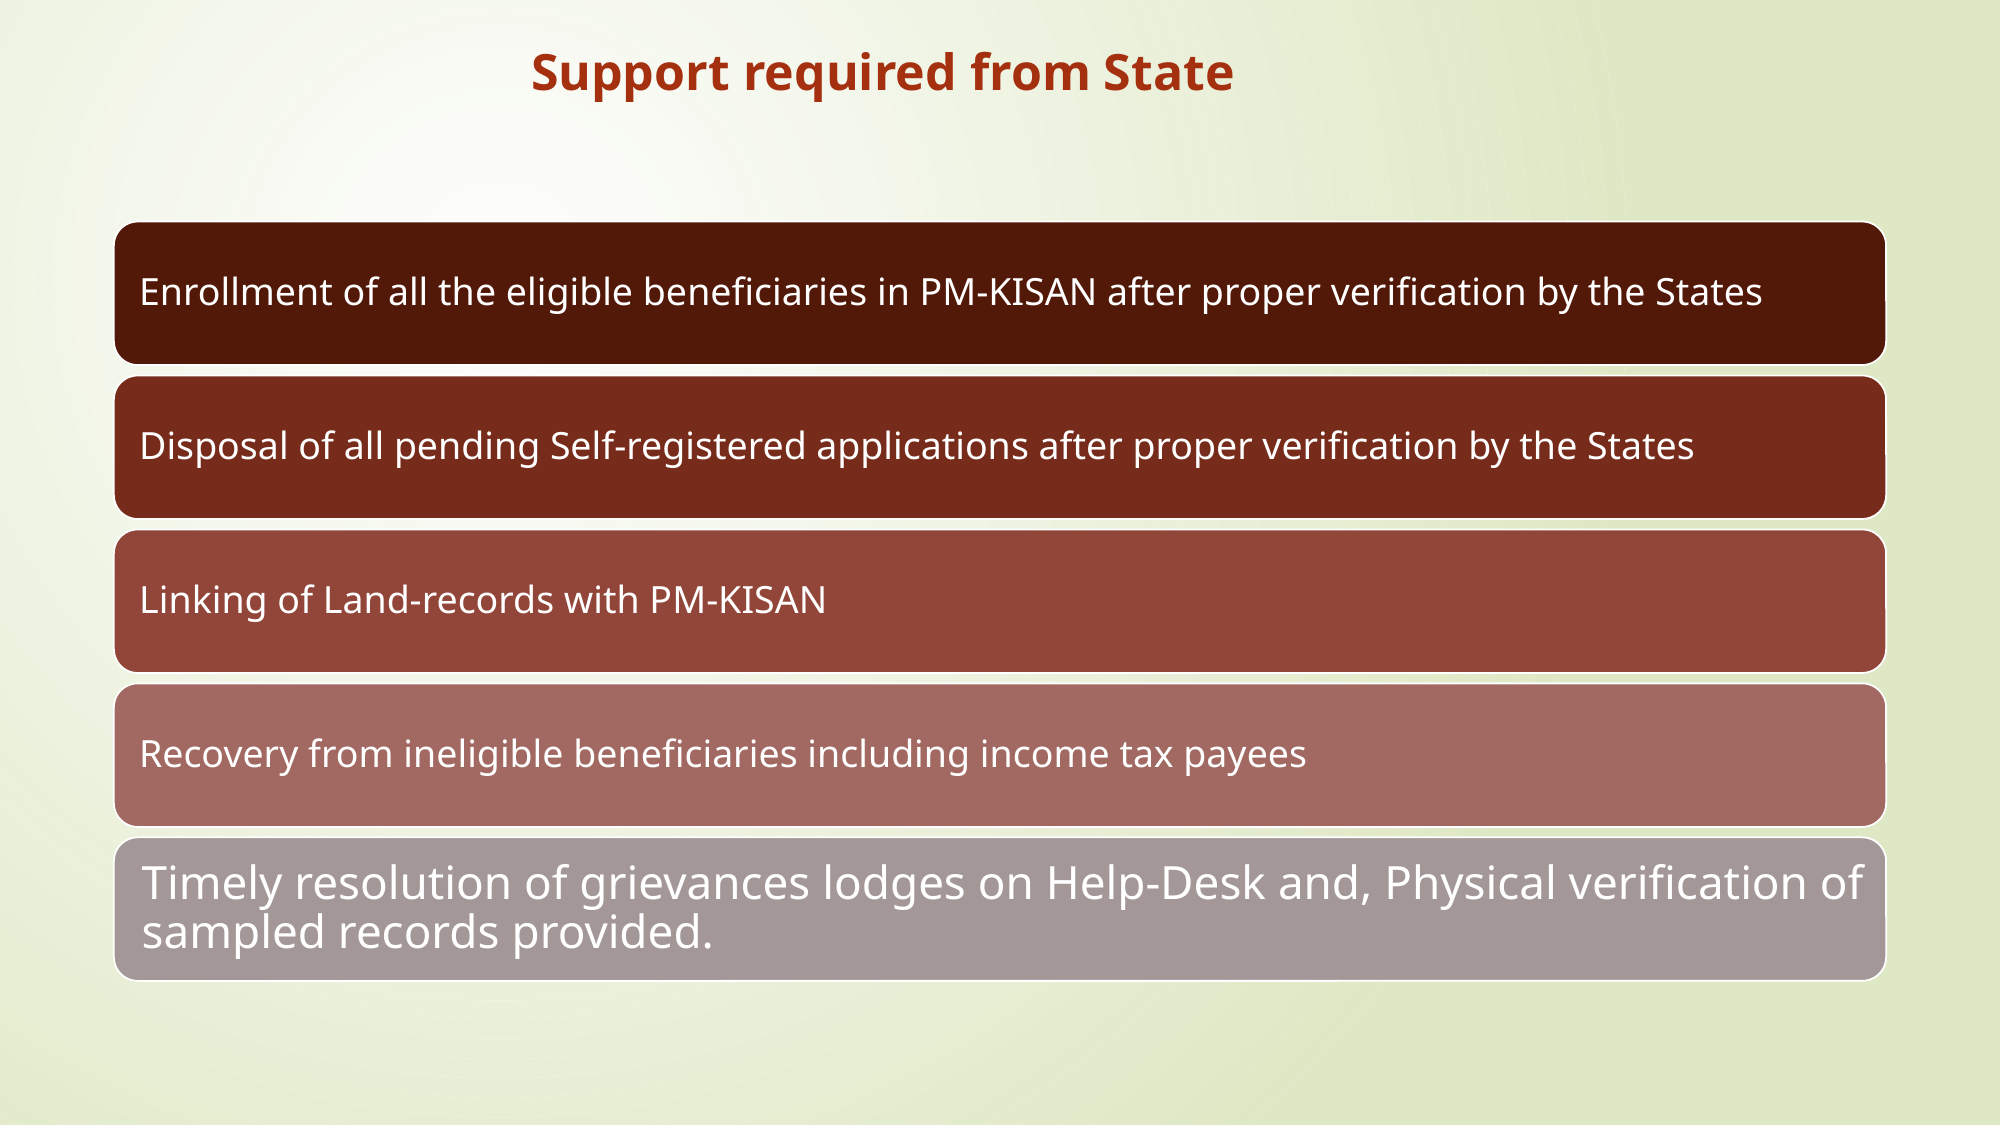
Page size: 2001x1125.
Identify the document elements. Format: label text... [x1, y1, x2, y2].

text_box Support required from State [463, 33, 1303, 109]
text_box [113, 209, 1887, 993]
